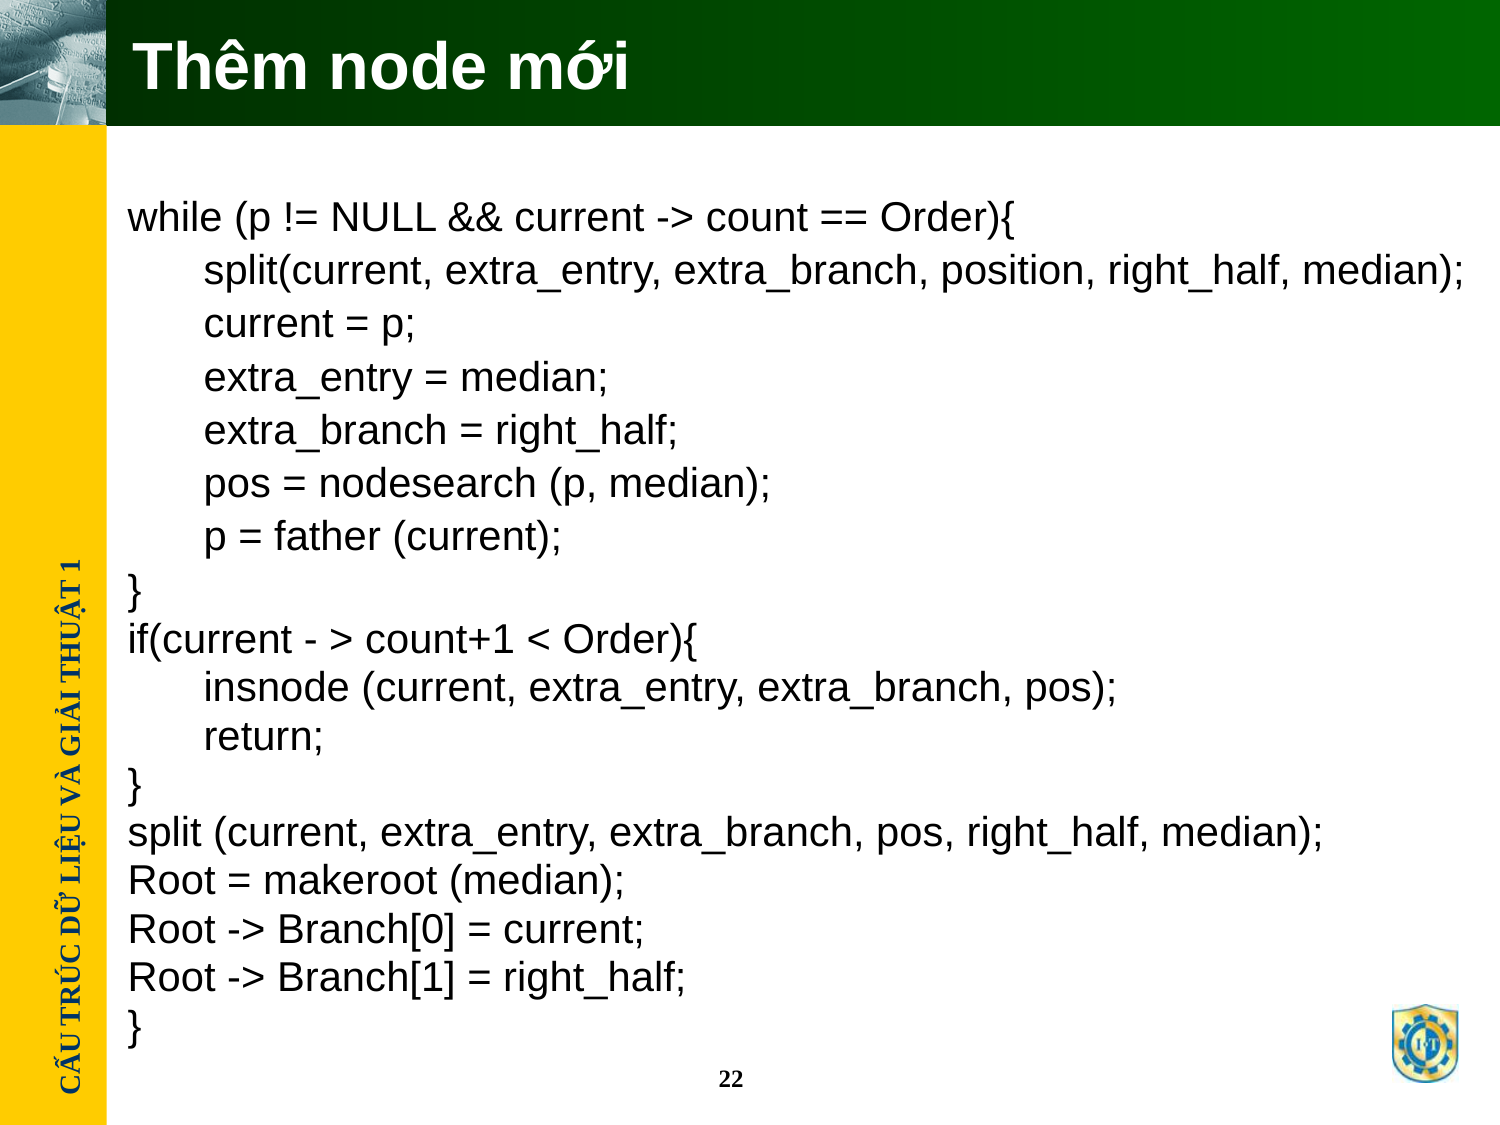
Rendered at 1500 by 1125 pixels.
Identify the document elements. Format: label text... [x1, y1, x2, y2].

picture [0, 0, 107, 125]
title Thêm node mới [117, 12, 1470, 113]
list while (p != NULL && current -> count == Order){ split(current, extra_entry, extra_branch, position, right_half, median); current = p; extra_entry = median; extra_branch = right_half; pos = nodesearch (p, median); p = father (current); } if(current - > count+1 < Order){ insnode (current, extra_entry, extra_branch, pos); return; } split (current, extra_entry, extra_branch, pos, right_half, median); Root = makeroot (median); Root -> Branch[0] = current; Root -> Branch[1] = right_half; } [112, 187, 1500, 1100]
